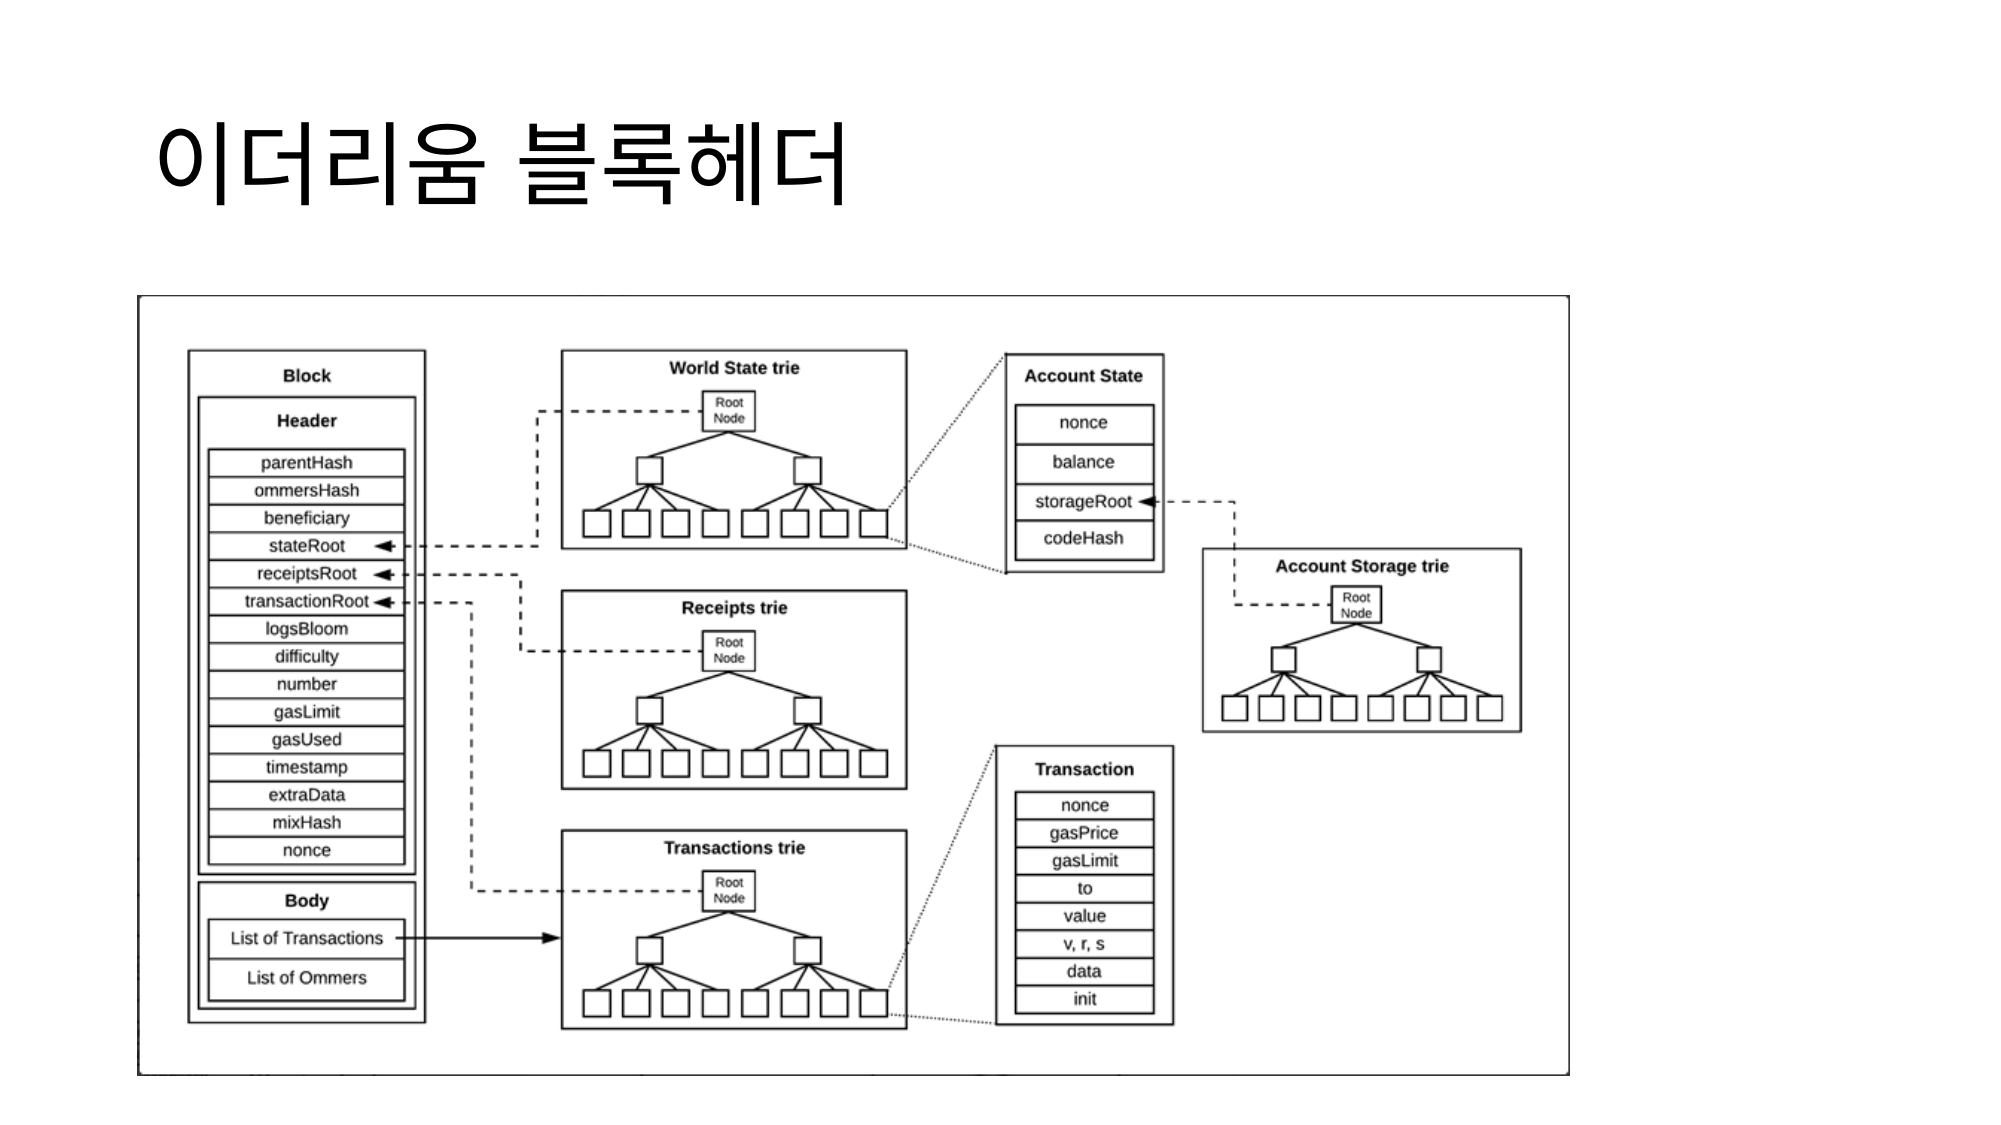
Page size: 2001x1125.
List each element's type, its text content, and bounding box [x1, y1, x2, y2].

title 이더리움 블록헤더 [137, 59, 1863, 278]
picture [136, 295, 1570, 1076]
